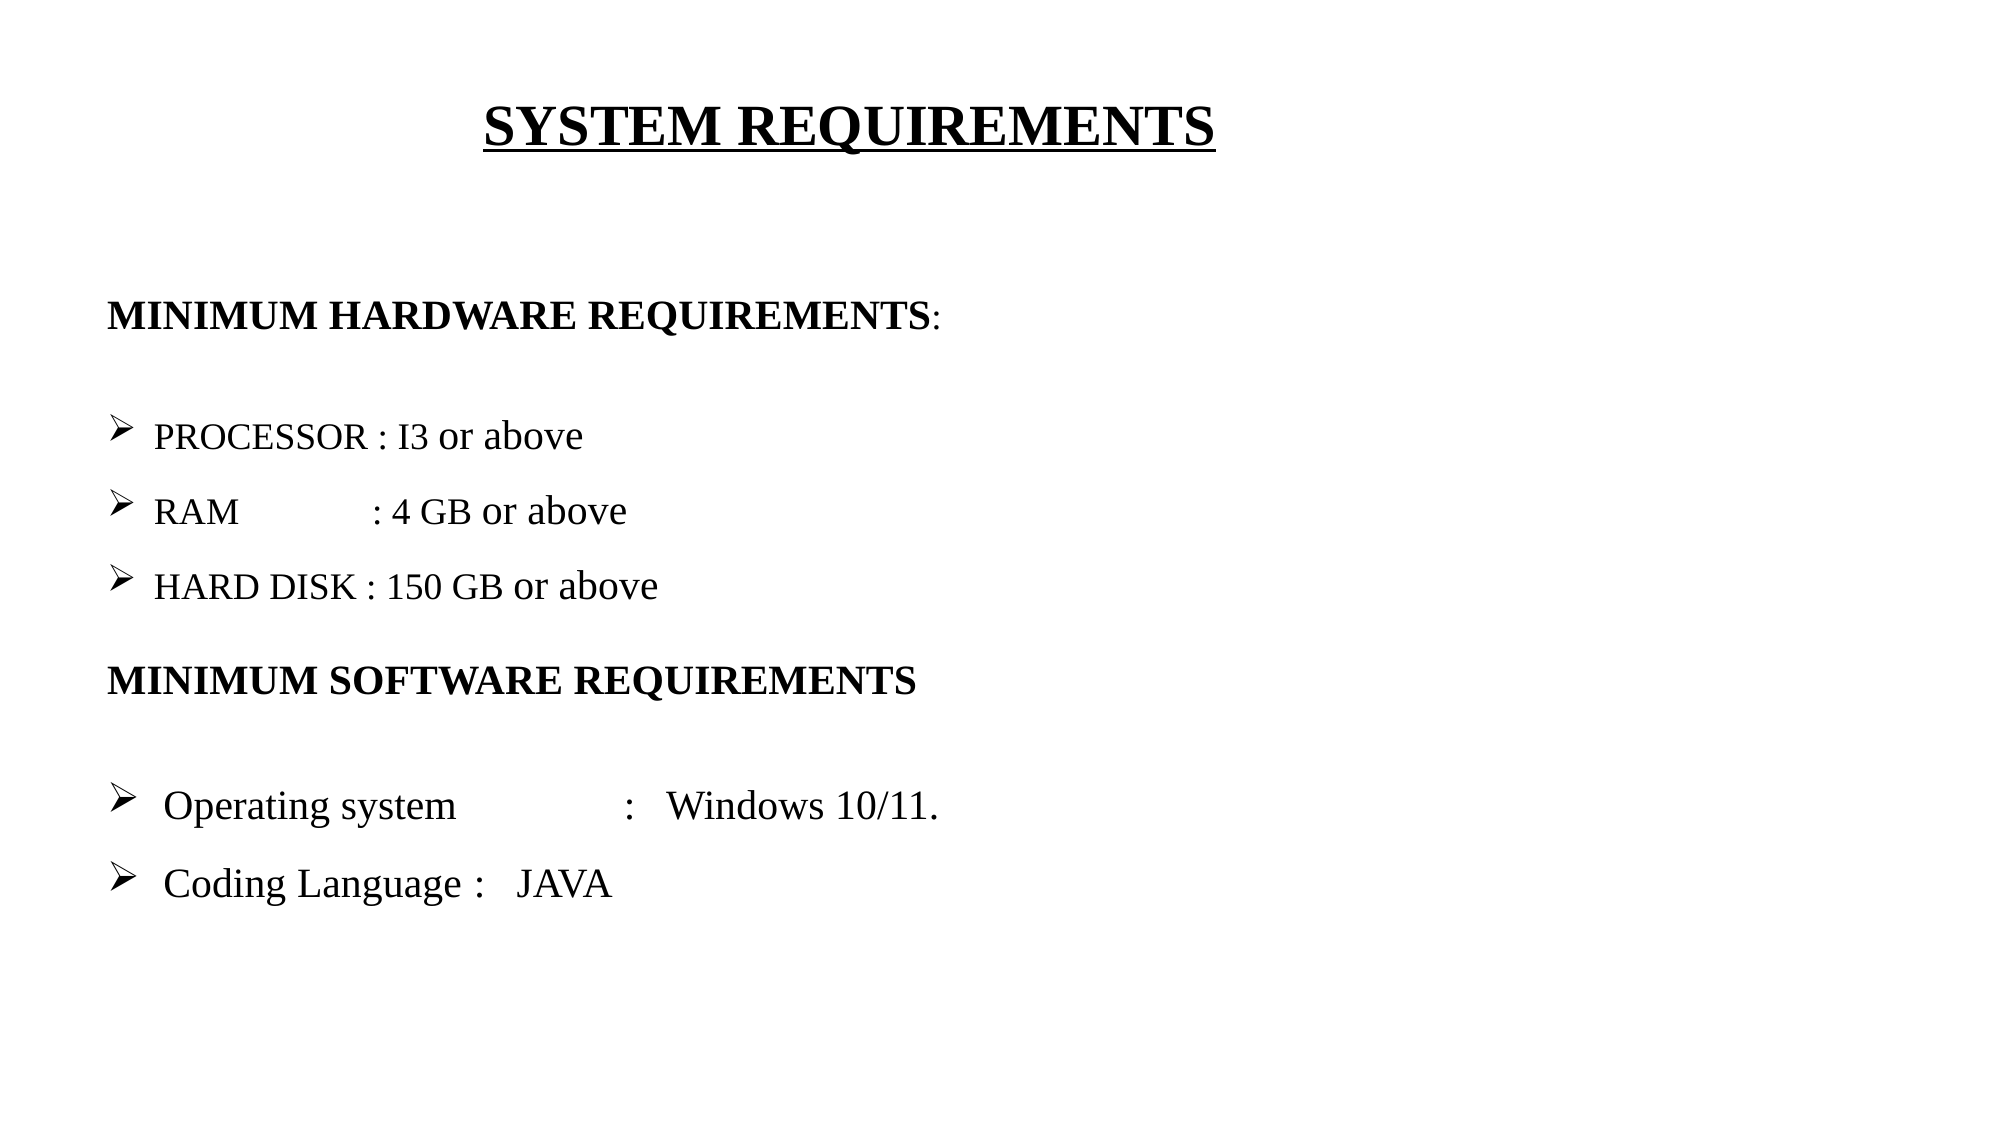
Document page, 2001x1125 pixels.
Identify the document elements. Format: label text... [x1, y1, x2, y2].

text_box SYSTEM REQUIREMENTS [468, 79, 1386, 165]
text_box MINIMUM HARDWARE REQUIREMENTS: PROCESSOR : I3 or above RAM : 4 GB or above HARD DISK : 150 GB or above MINIMUM SOFTWARE REQUIREMENTS Operating system : Windows 10/11. Coding Language : JAVA [92, 280, 1077, 1025]
